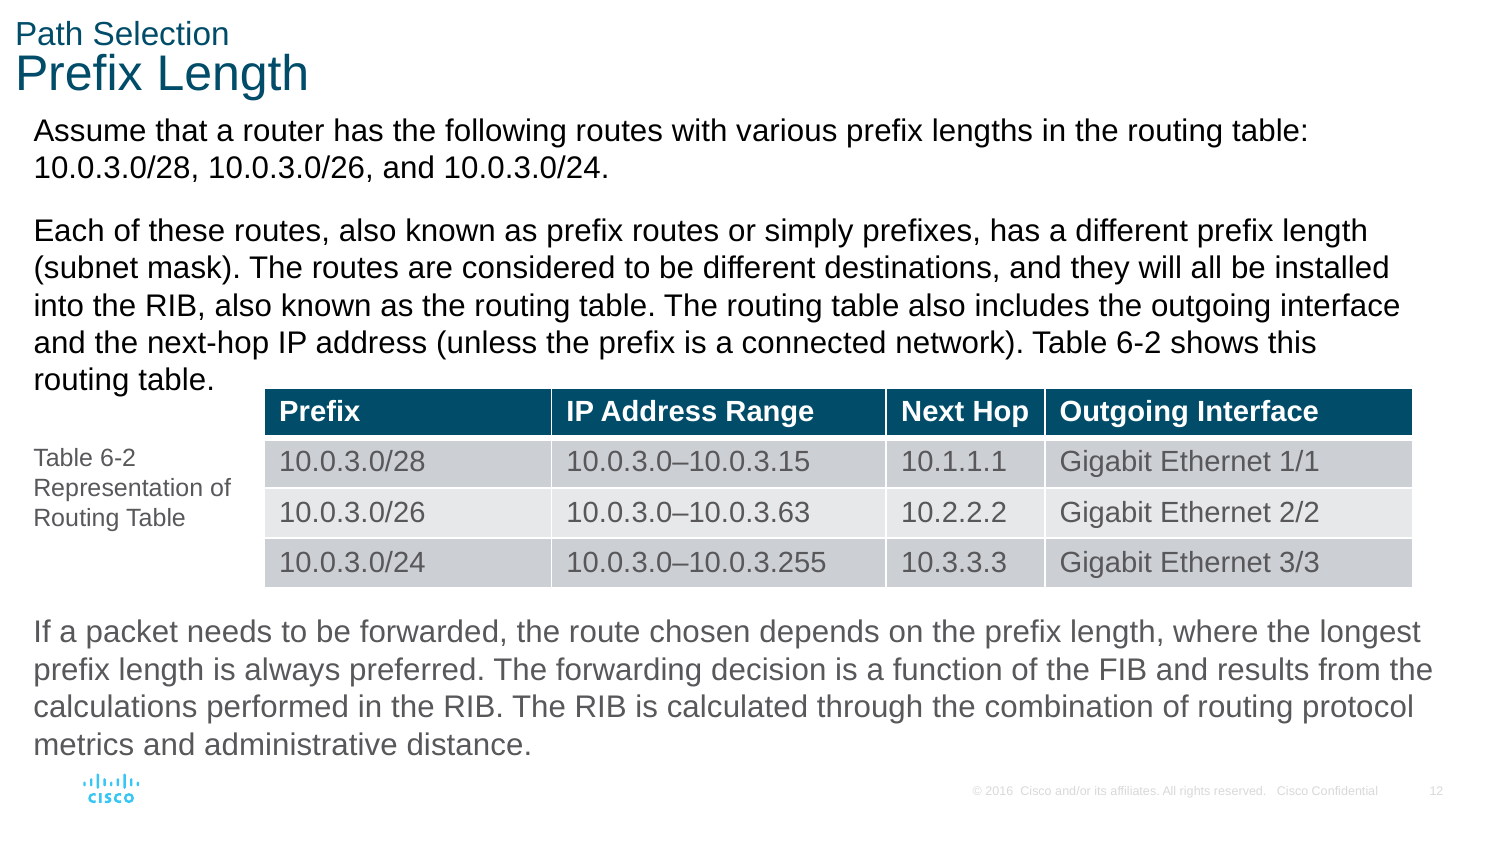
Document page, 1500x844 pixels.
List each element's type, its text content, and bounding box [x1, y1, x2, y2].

list Assume that a router has the following routes with various prefix lengths in the routing table: 10.0.3.0/28, 10.0.3.0/26, and 10.0.3.0/24. Each of these routes, also known as prefix routes or simply prefixes, has a different prefix length (subnet mask). The routes are considered to be different destinations, and they will all be installed into the RIB, also known as the routing table. The routing table also includes the outgoing interface and the next-hop IP address (unless the prefix is a connected network). Table 6-2 shows this routing table. [18, 102, 1433, 418]
table_cell 10.3.3.3 [887, 539, 1044, 587]
table_header Next Hop [887, 389, 1044, 435]
table_cell 10.0.3.0/24 [265, 539, 551, 587]
table_header Outgoing Interface [1046, 389, 1412, 435]
table_cell 10.2.2.2 [887, 489, 1044, 537]
table_cell 10.0.3.0/26 [265, 489, 551, 537]
title Path Selection Prefix Length [0, 0, 1369, 121]
table_cell Gigabit Ethernet 3/3 [1046, 539, 1412, 587]
text_box Table 6-2 Representation of Routing Table [18, 434, 263, 539]
text_box If a packet needs to be forwarded, the route chosen depends on the prefix length, where the longest prefix length is always preferred. The forwarding decision is a function of the FIB and results from the calculations performed in the RIB. The RIB is calculated through the combination of routing protocol metrics and administrative distance. [18, 604, 1475, 769]
table_header Prefix [265, 389, 551, 435]
table_cell 10.1.1.1 [887, 441, 1044, 487]
table_cell Gigabit Ethernet 2/2 [1046, 489, 1412, 537]
table_cell 10.0.3.0–10.0.3.63 [552, 489, 885, 537]
table_cell Gigabit Ethernet 1/1 [1046, 441, 1412, 487]
table_header IP Address Range [552, 389, 885, 435]
table_cell 10.0.3.0–10.0.3.255 [552, 539, 885, 587]
table_cell 10.0.3.0/28 [265, 441, 551, 487]
table_cell 10.0.3.0–10.0.3.15 [552, 441, 885, 487]
